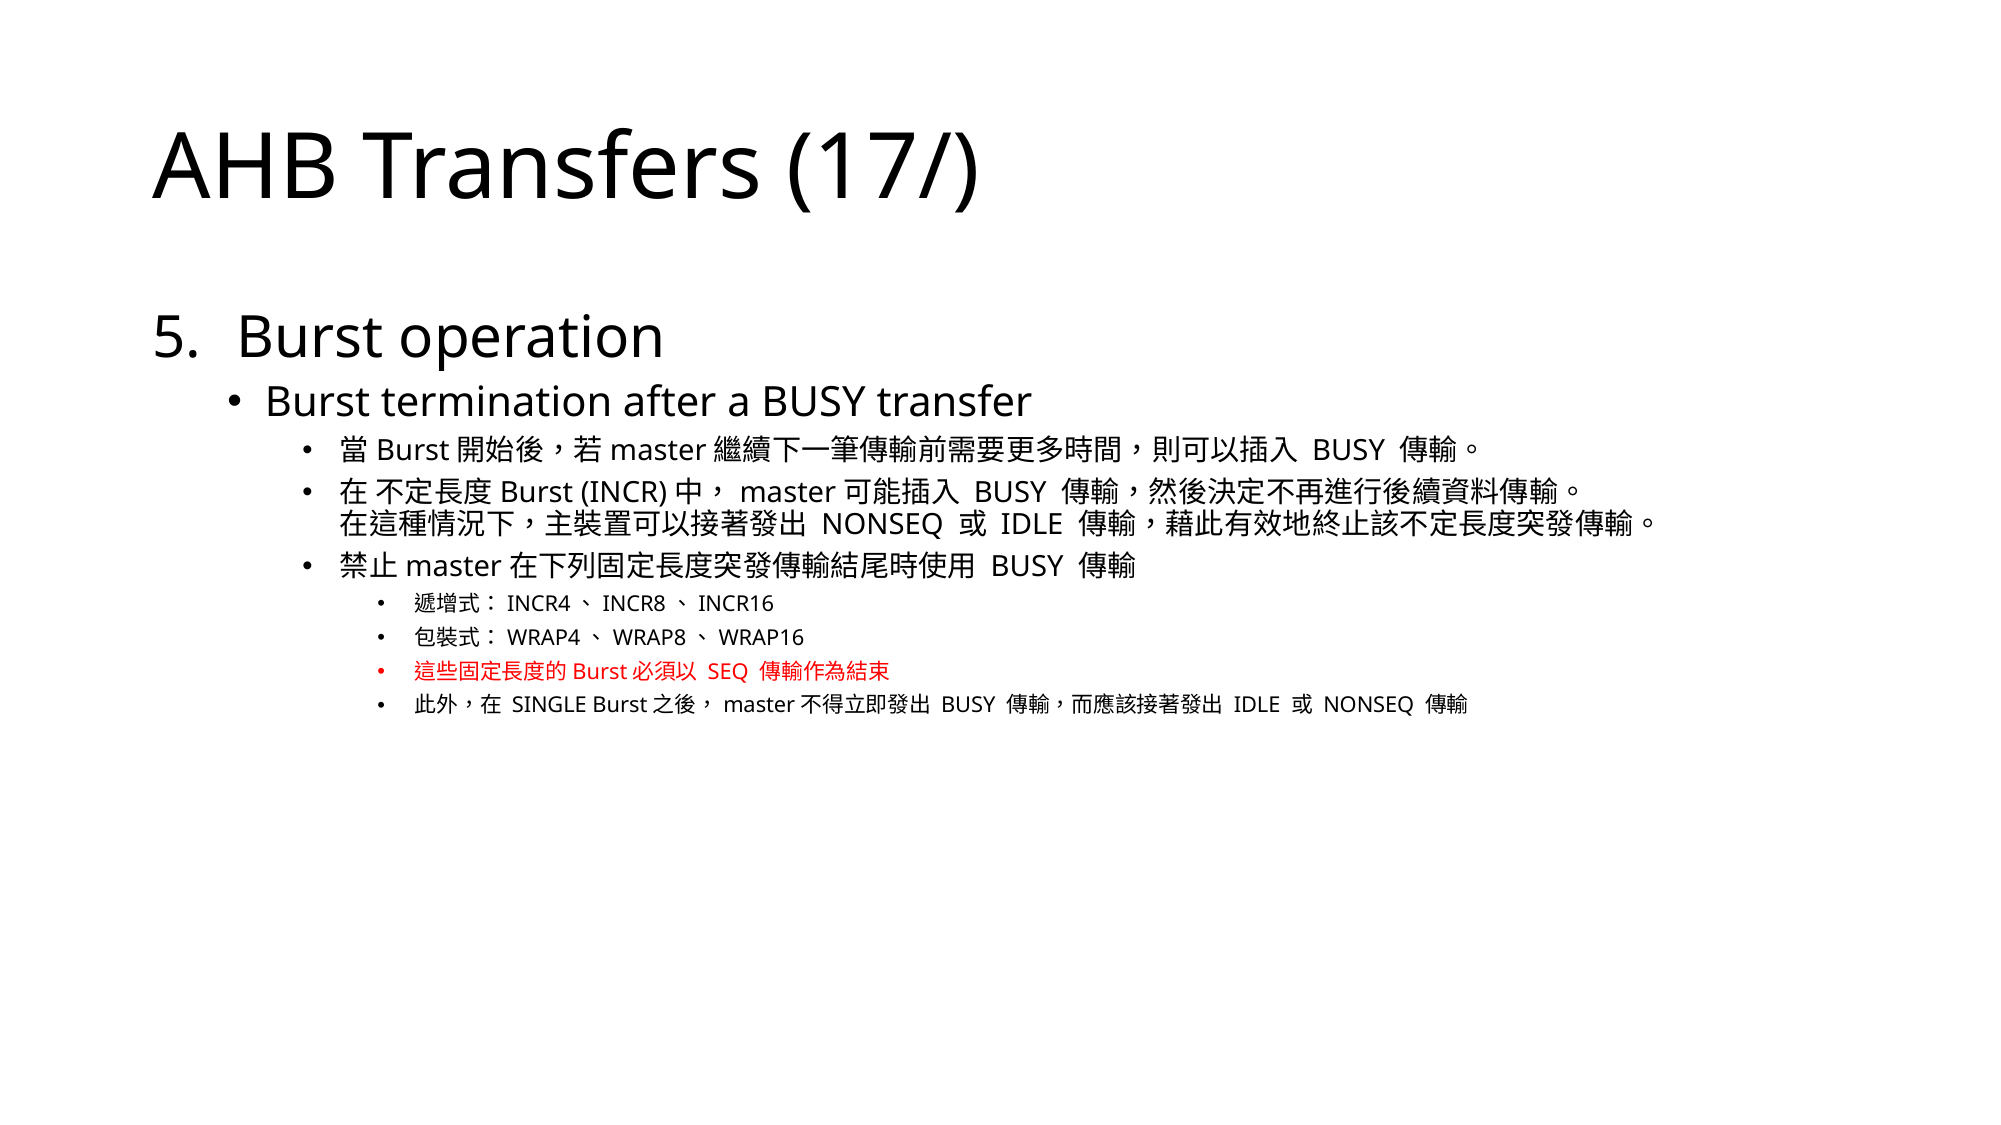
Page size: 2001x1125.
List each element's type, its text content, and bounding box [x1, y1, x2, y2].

title AHB Transfers (17/) [137, 59, 1863, 278]
list Burst operation Burst termination after a BUSY transfer 當Burst開始後，若master繼續下一筆傳輸前需要更多時間，則可以插入 BUSY 傳輸。 在 不定長度Burst (INCR)中，master可能插入 BUSY 傳輸，然後決定不再進行後續資料傳輸。 在這種情況下，主裝置可以接著發出 NONSEQ 或 IDLE 傳輸，藉此有效地終止該不定長度突發傳輸。 禁止master在下列固定長度突發傳輸結尾時使用 BUSY 傳輸 遞增式：INCR4、INCR8、INCR16 包裝式：WRAP4、WRAP8、WRAP16 這些固定長度的Burst必須以 SEQ 傳輸作為結束 此外，在 SINGLE Burst之後，master不得立即發出 BUSY 傳輸，而應該接著發出 IDLE 或 NONSEQ 傳輸 [137, 299, 1863, 1014]
